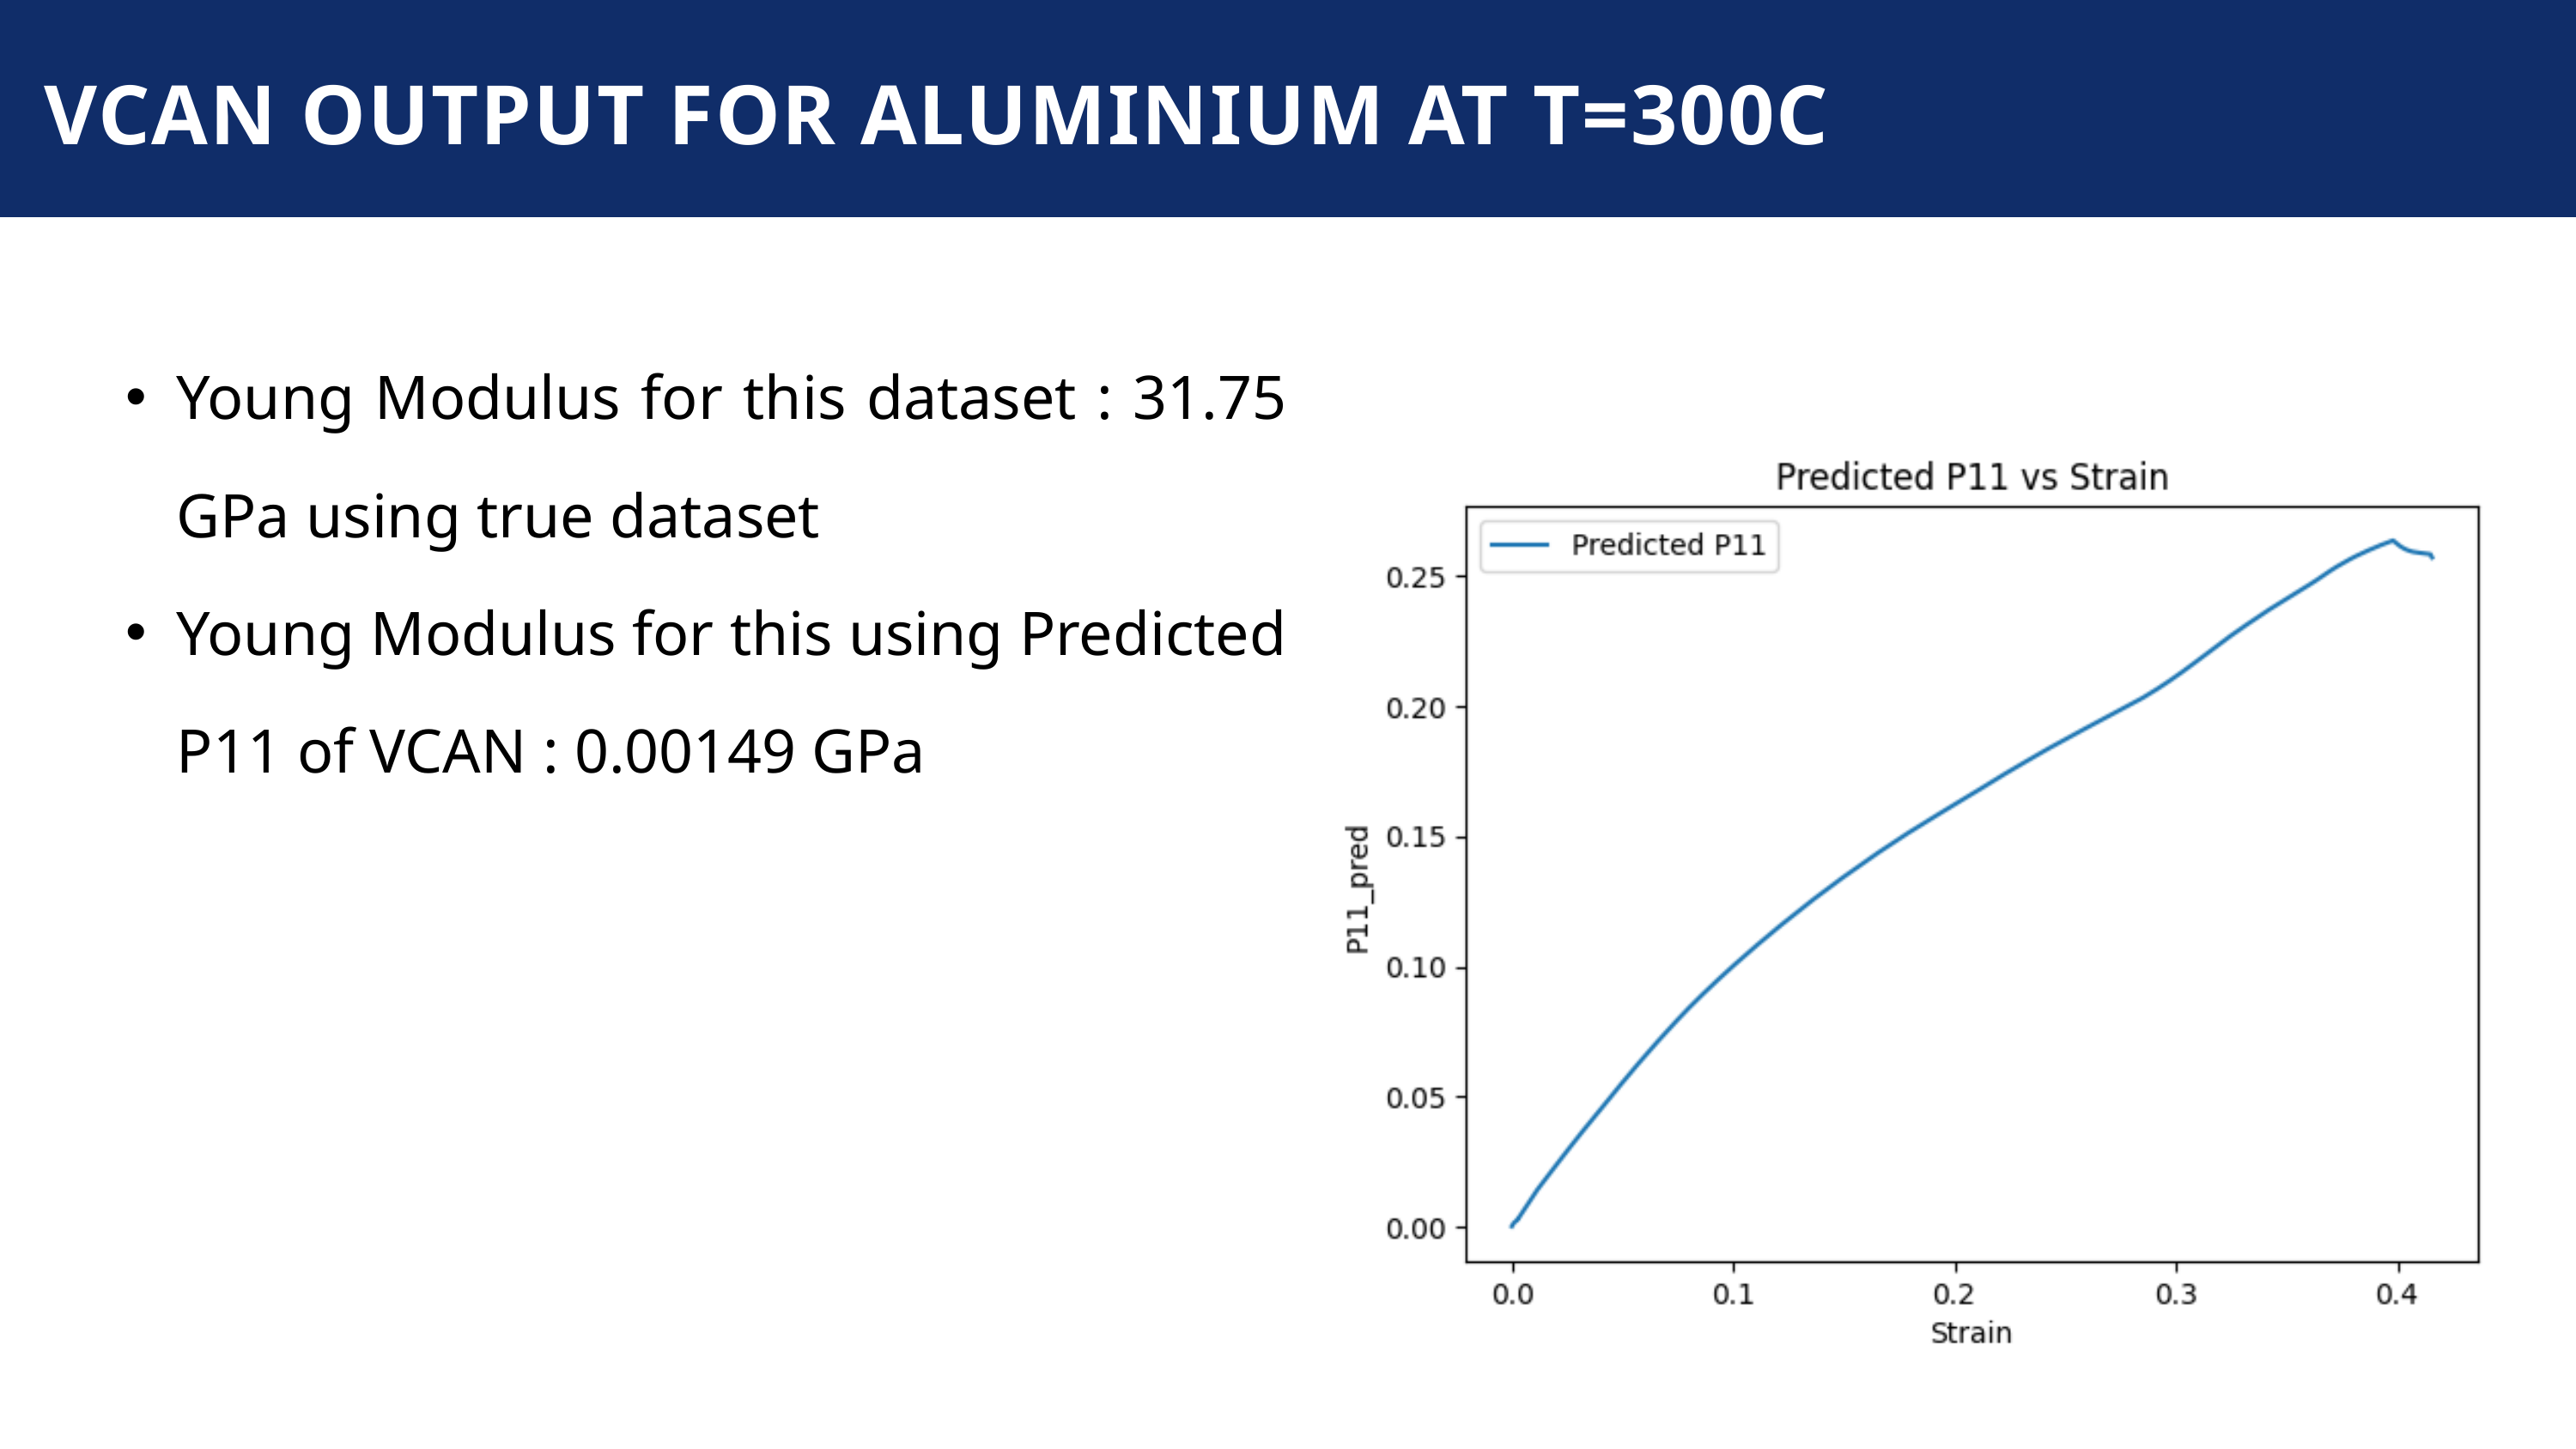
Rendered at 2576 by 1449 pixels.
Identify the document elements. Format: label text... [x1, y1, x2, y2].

text_box Young Modulus for this dataset : 31.75 GPa using true dataset Young Modulus for this using Predicted P11 of VCAN : 0.00149 GPa [74, 313, 1288, 785]
text_box [1323, 441, 2499, 1370]
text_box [0, 0, 2576, 218]
